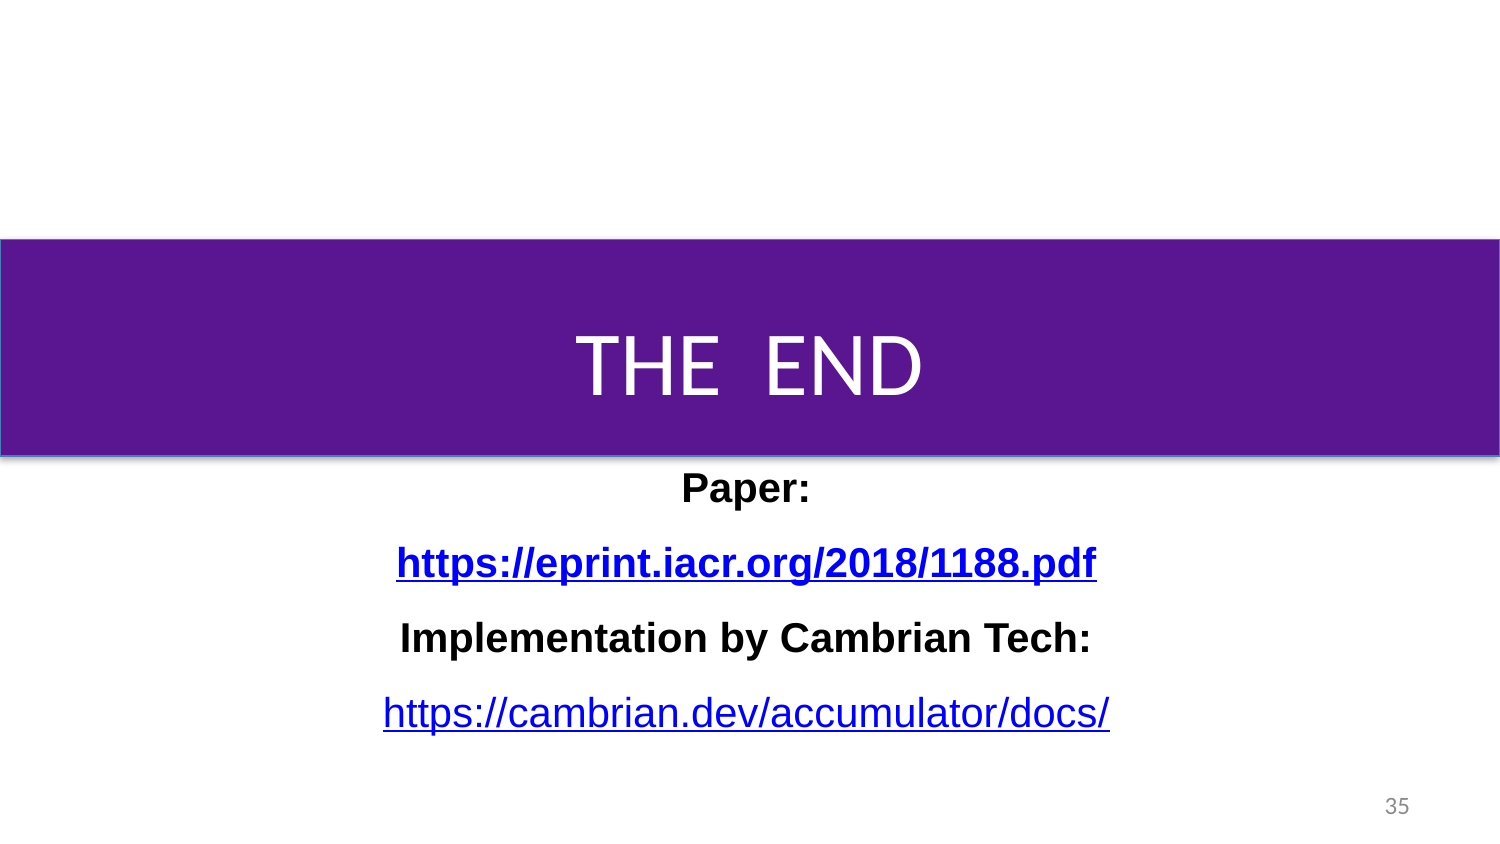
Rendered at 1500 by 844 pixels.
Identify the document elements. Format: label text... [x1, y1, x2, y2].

slide_number 35 [1074, 782, 1425, 827]
title THE END [112, 296, 1388, 411]
text_box Paper: https://eprint.iacr.org/2018/1188.pdf Implementation by Cambrian Tech: https://cambrian.dev/accumulator/docs/ [368, 453, 1125, 744]
